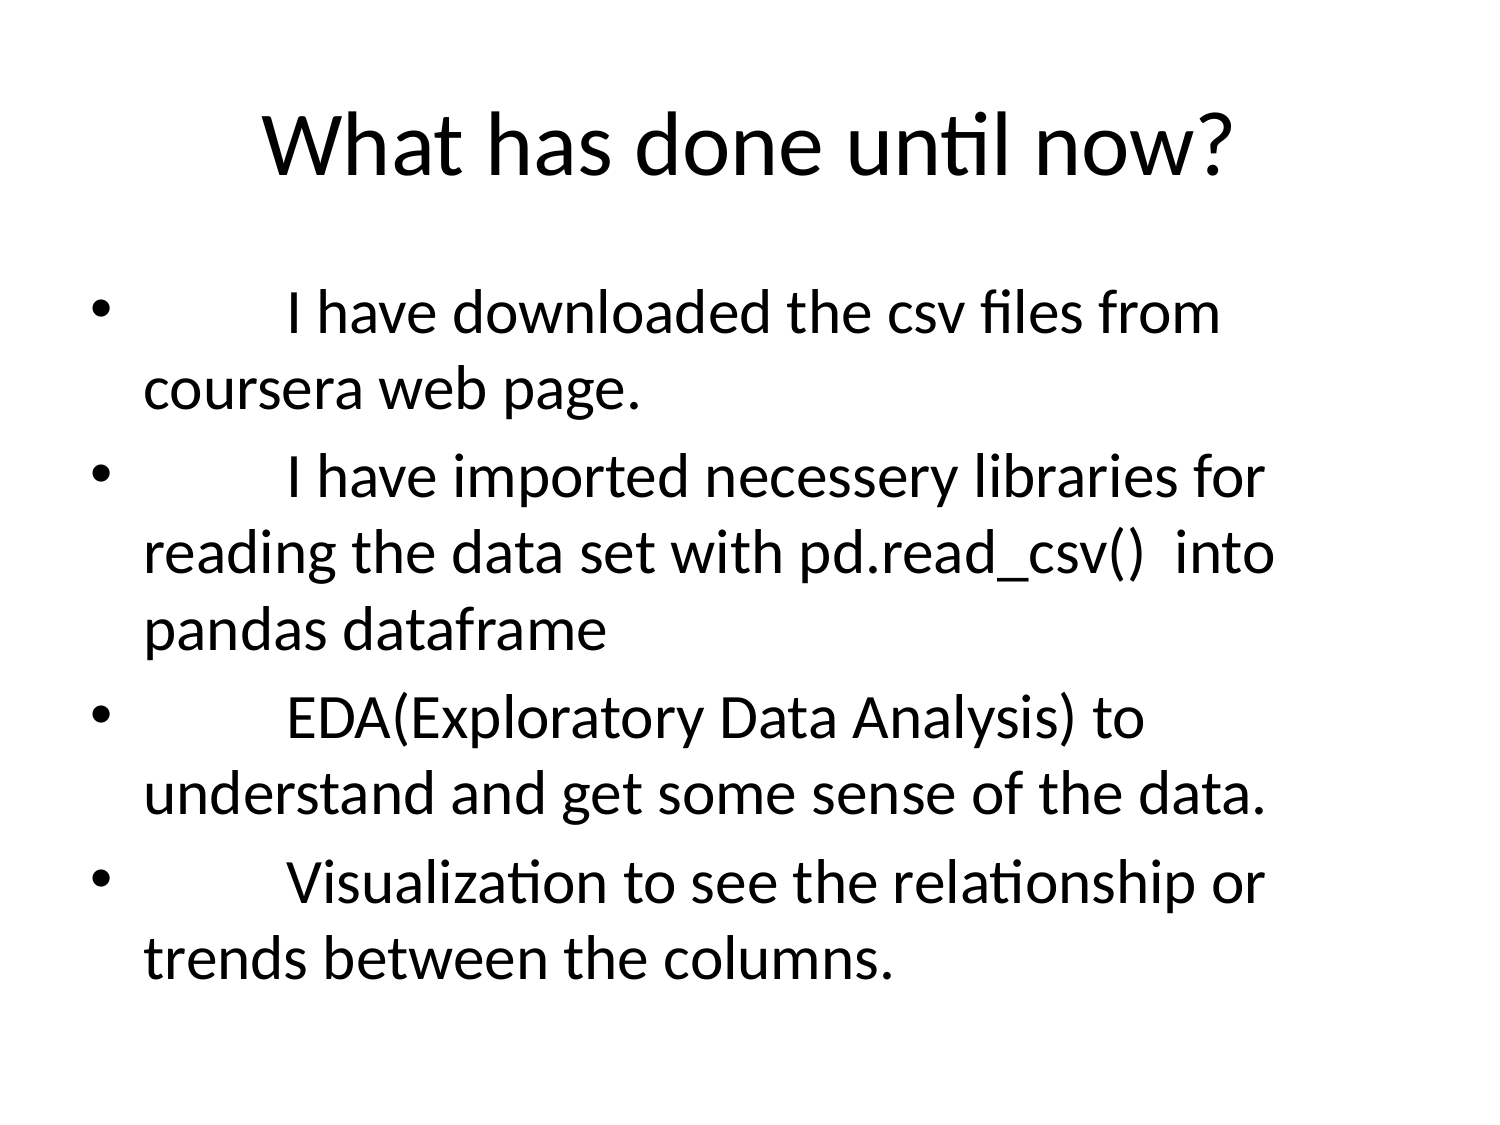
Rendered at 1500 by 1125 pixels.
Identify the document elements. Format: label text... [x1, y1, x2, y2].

list I have downloaded the csv files from coursera web page. I have imported necessery libraries for reading the data set with pd.read_csv() into pandas dataframe EDA(Exploratory Data Analysis) to understand and get some sense of the data. Visualization to see the relationship or trends between the columns. [75, 262, 1425, 1005]
title What has done until now? [75, 45, 1425, 233]
